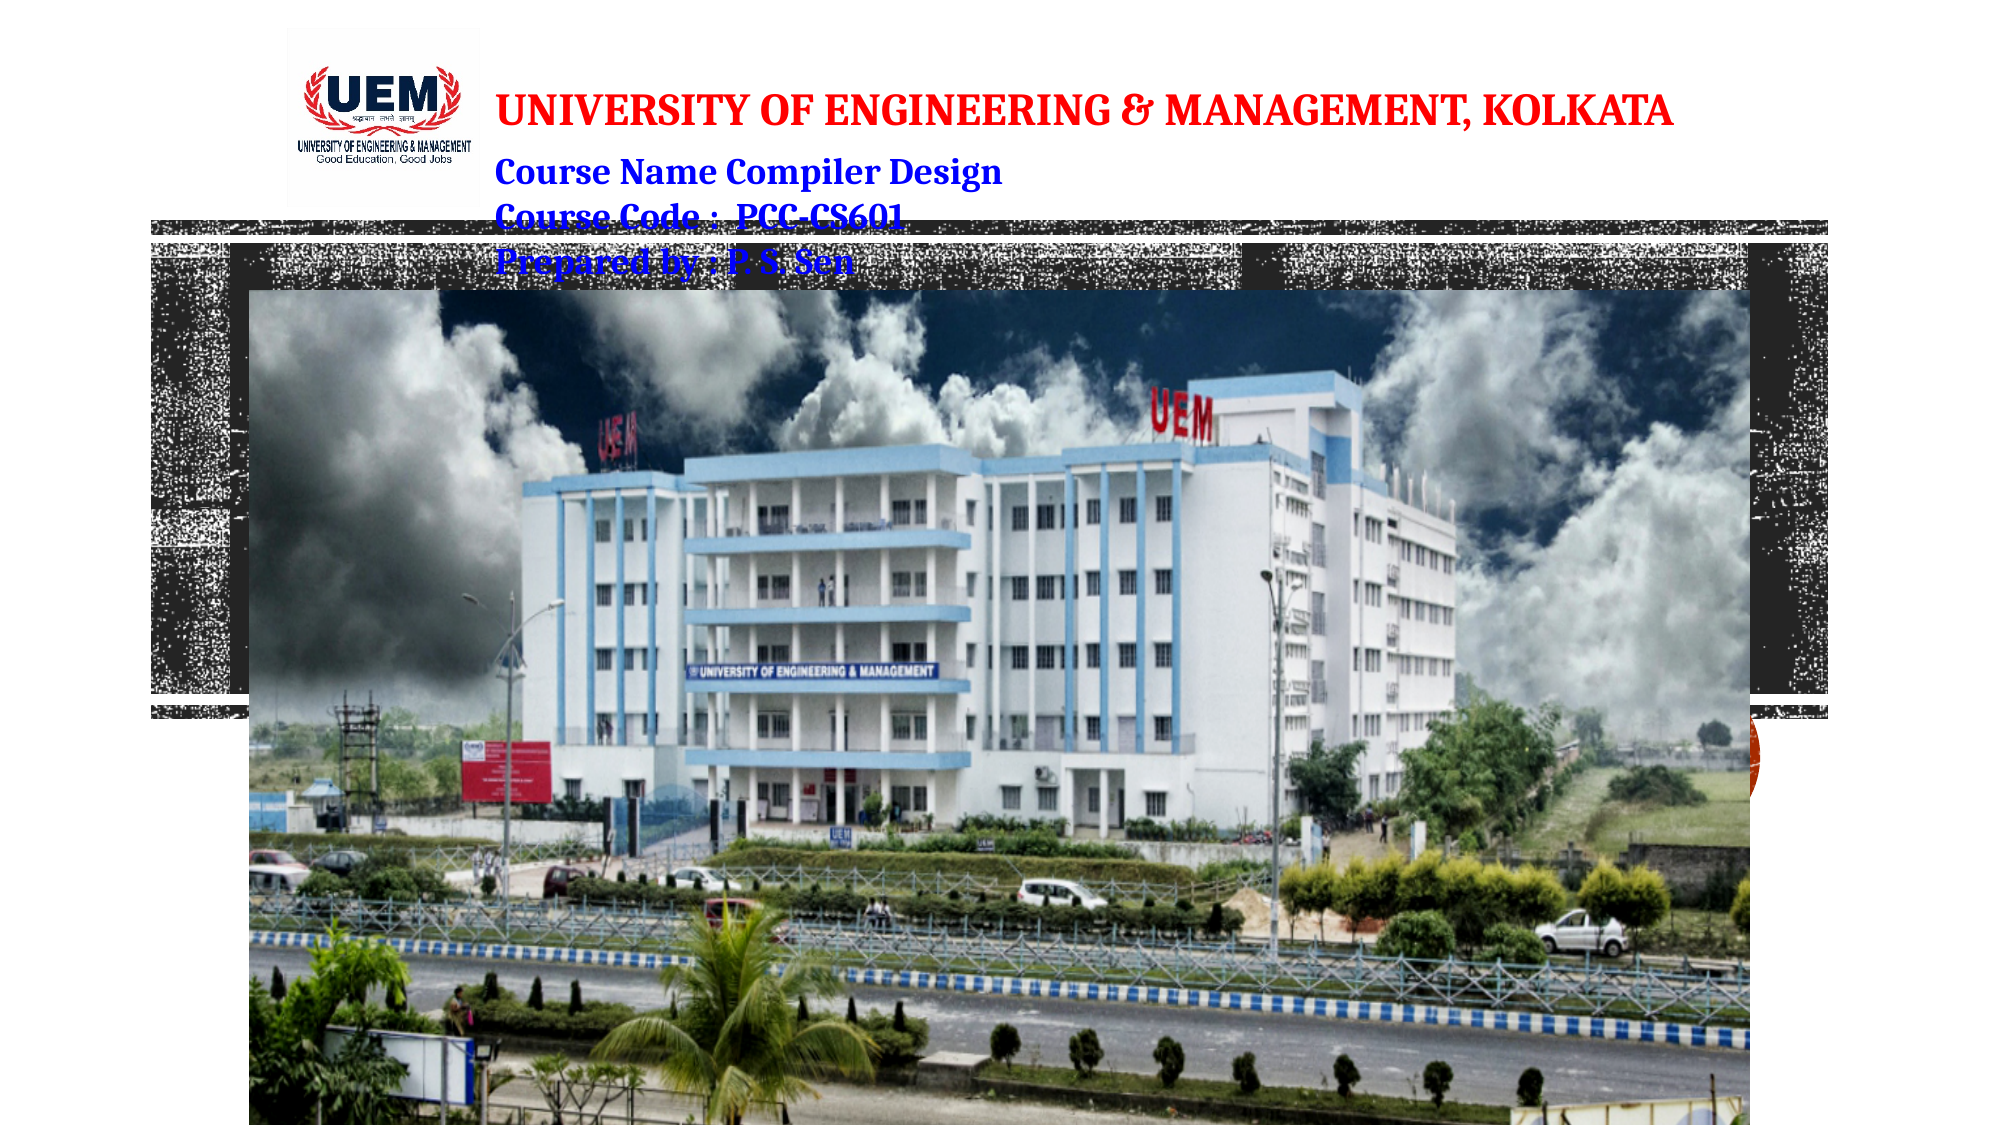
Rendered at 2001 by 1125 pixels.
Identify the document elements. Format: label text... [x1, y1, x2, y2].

picture [249, 290, 1750, 1125]
picture [287, 28, 480, 207]
text_box Course Name Compiler Design Course Code : PCC-CS601 Prepared by : P. S. Sen [480, 139, 1643, 289]
title UNIVERSITY OF ENGINEERING & MANAGEMENT, KOLKATA [481, 50, 1750, 175]
